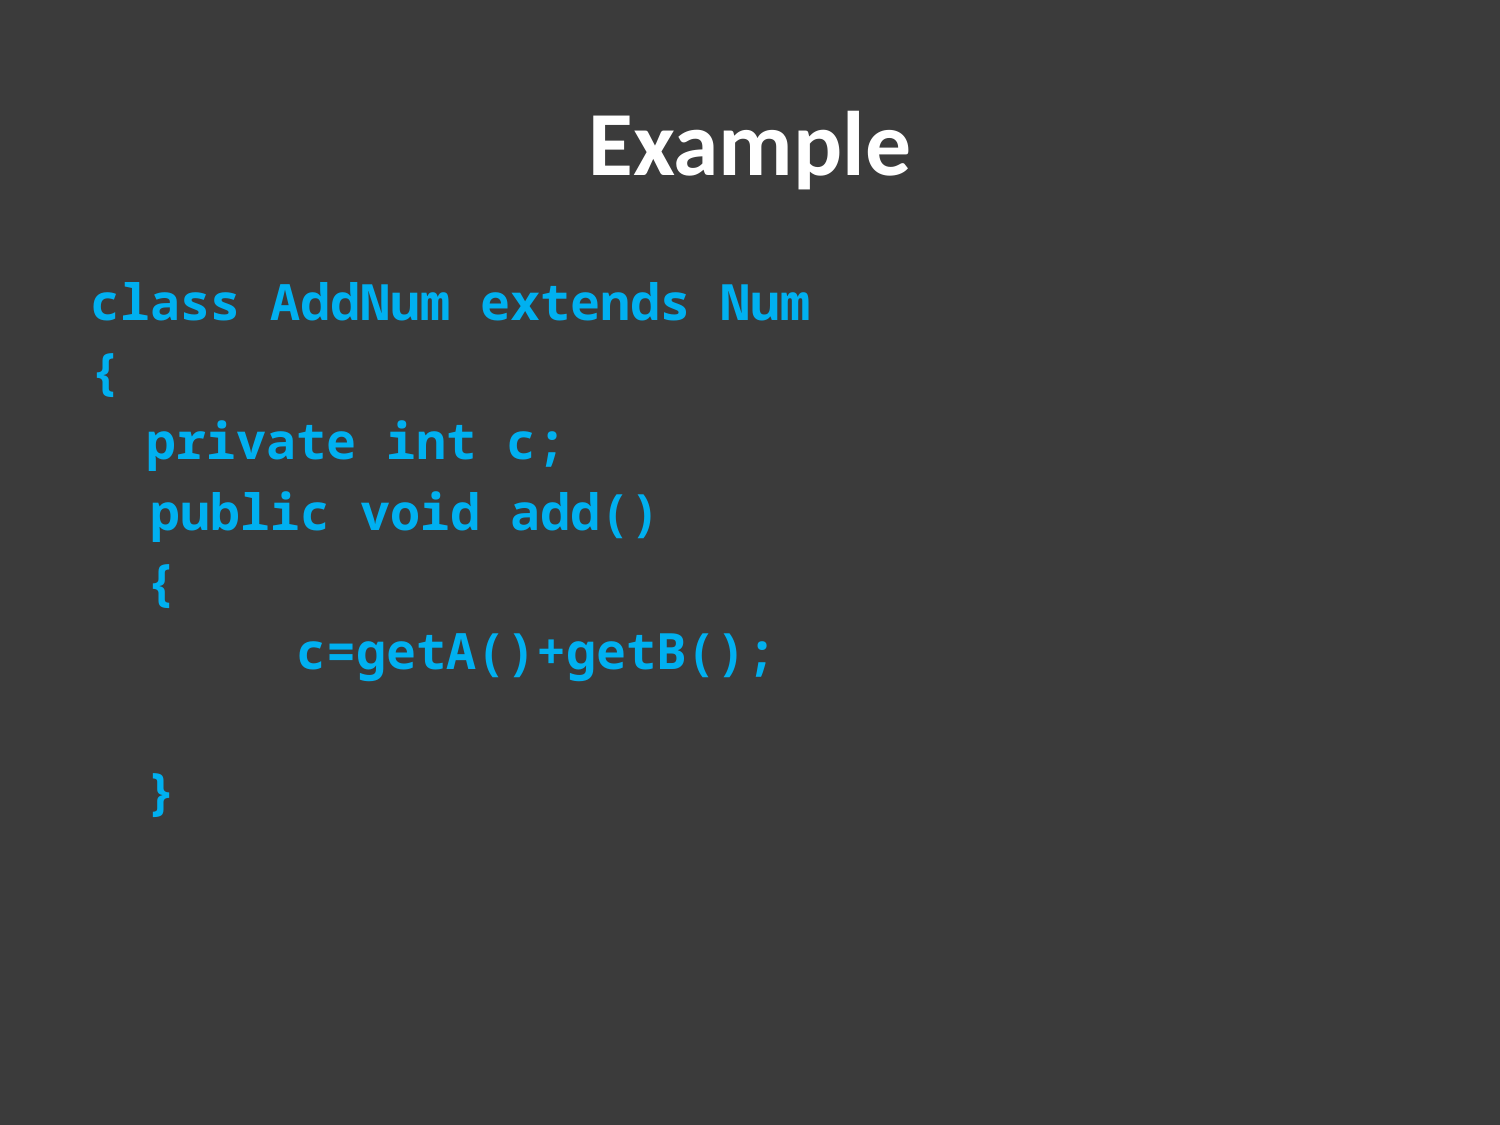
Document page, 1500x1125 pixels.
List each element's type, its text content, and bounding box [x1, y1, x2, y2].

title Example [75, 45, 1425, 233]
list class AddNum extends Num { private int c; public void add() { c=getA()+getB(); } [75, 262, 1425, 1005]
